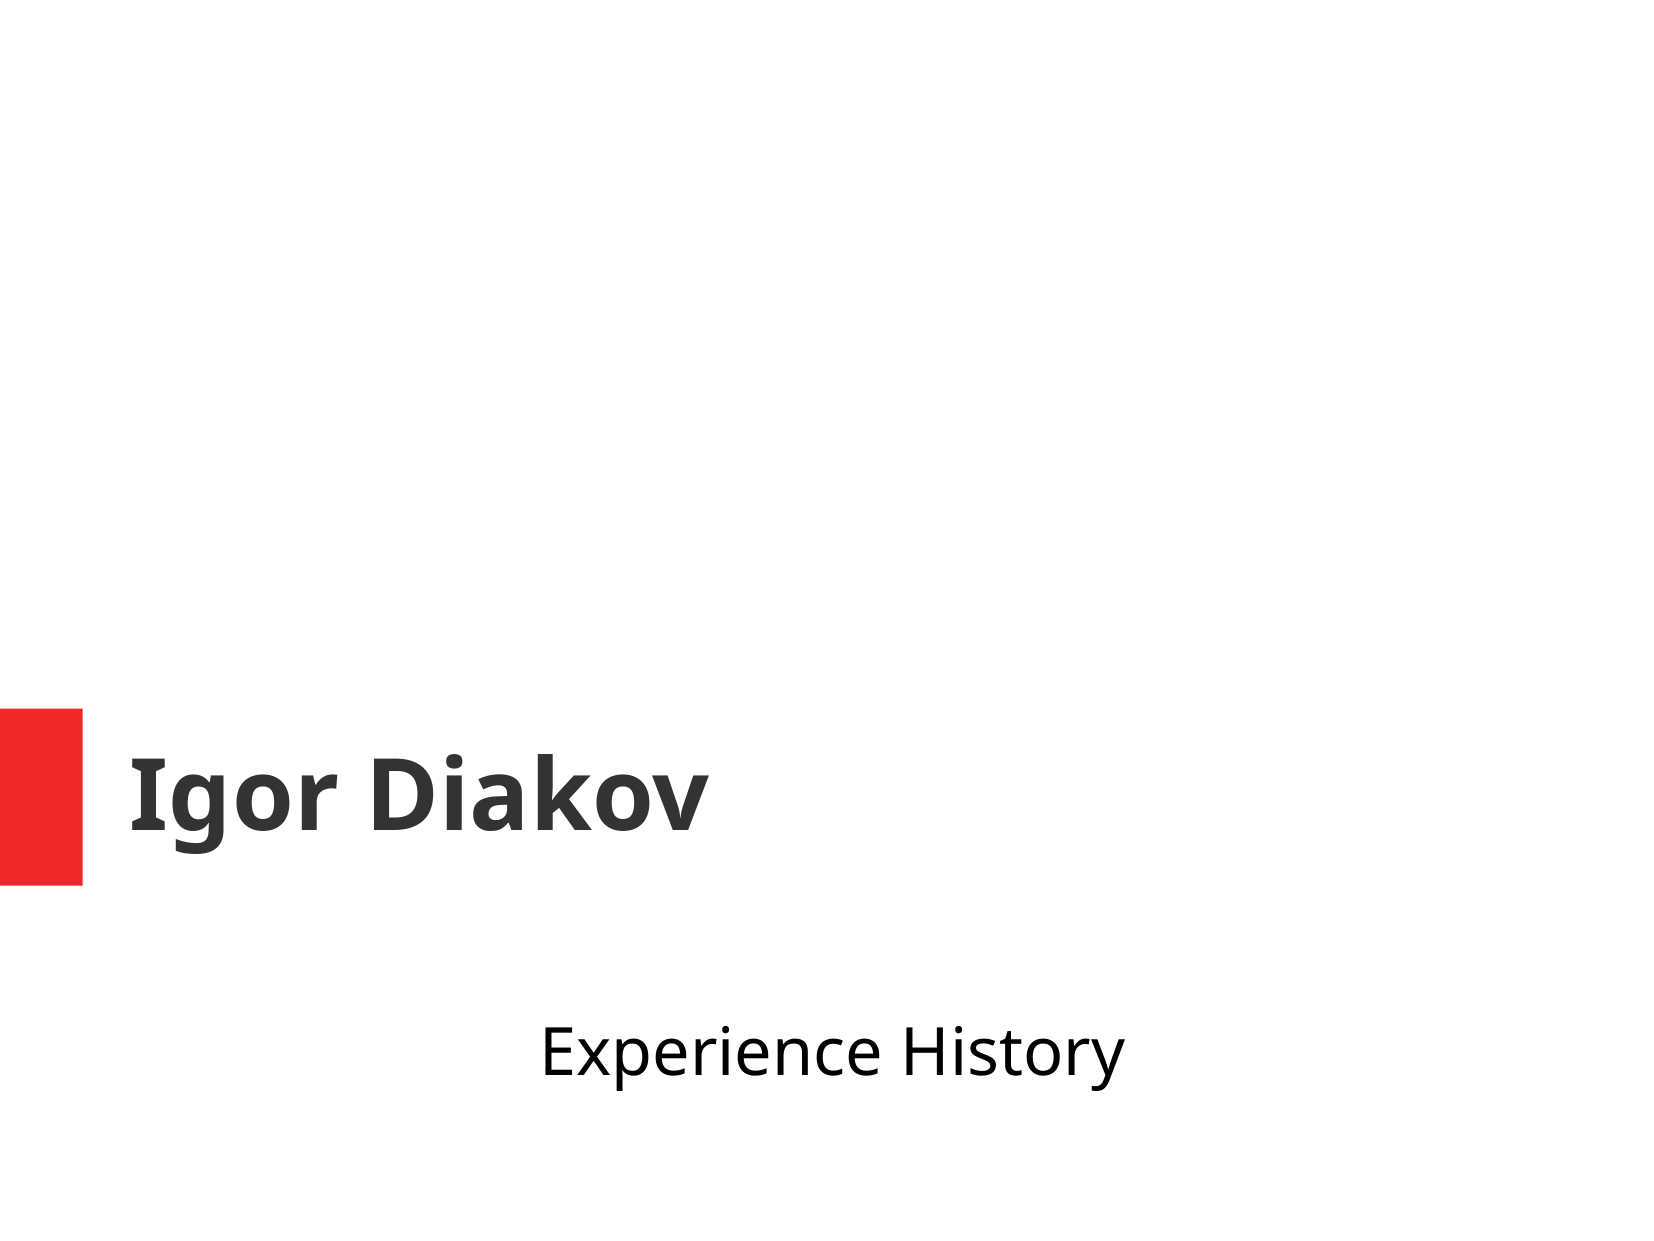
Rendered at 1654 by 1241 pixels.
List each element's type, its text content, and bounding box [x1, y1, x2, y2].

text_box Igor Diakov [129, 673, 1536, 910]
text_box Experience History [129, 968, 1536, 1130]
